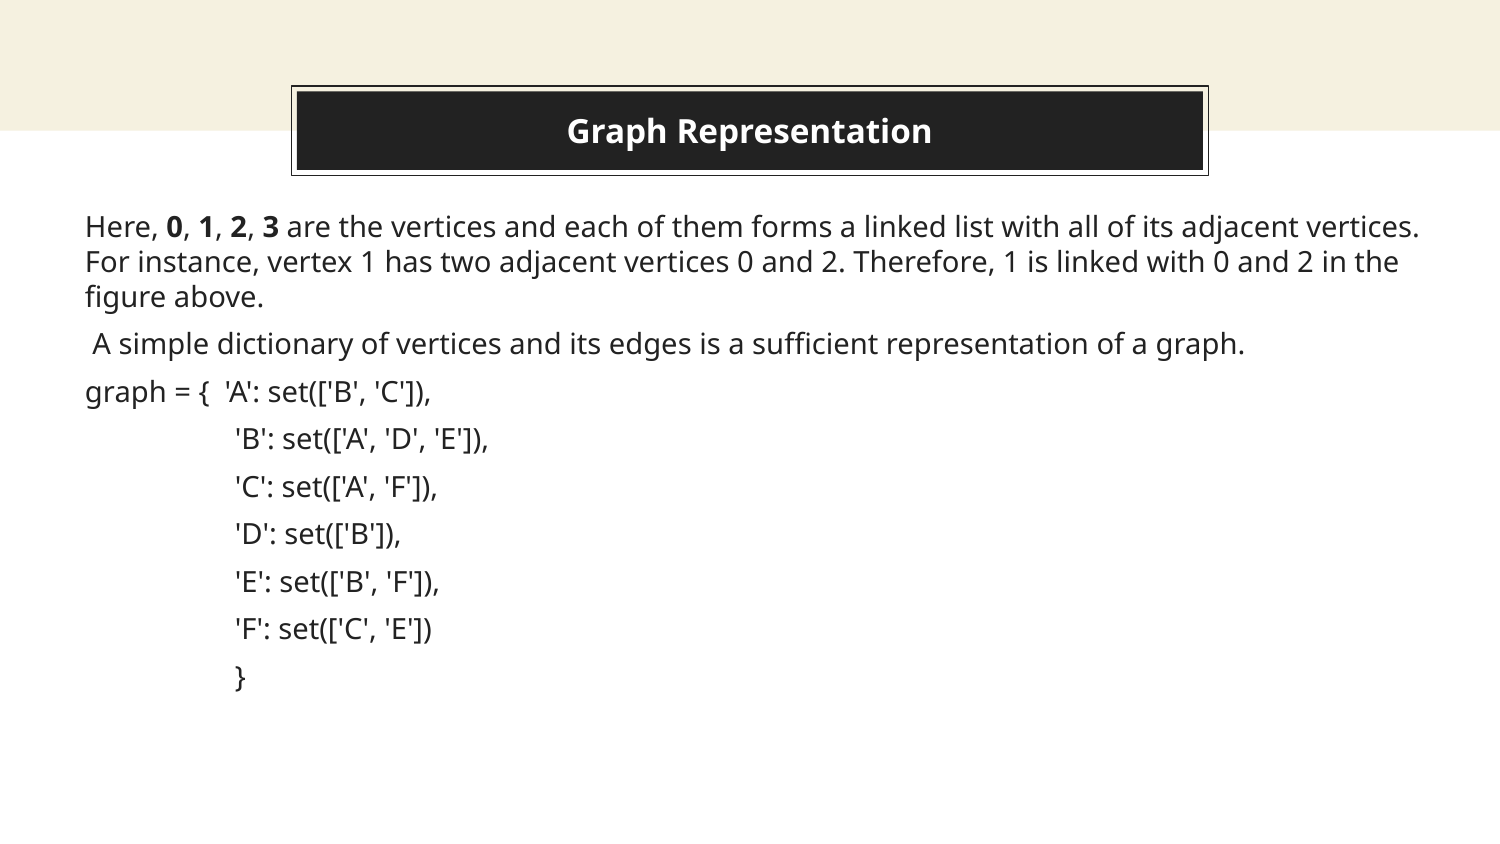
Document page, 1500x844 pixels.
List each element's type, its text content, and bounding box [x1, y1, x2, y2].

title Graph Representation [296, 91, 1203, 170]
list Here, 0, 1, 2, 3 are the vertices and each of them forms a linked list with all of its adjacent vertices. For instance, vertex 1 has two adjacent vertices 0 and 2. Therefore, 1 is linked with 0 and 2 in the figure above. A simple dictionary of vertices and its edges is a sufficient representation of a graph. graph = { 'A': set(['B', 'C']), 'B': set(['A', 'D', 'E']), 'C': set(['A', 'F']), 'D': set(['B']), 'E': set(['B', 'F']), 'F': set(['C', 'E']) } [51, 193, 1449, 741]
